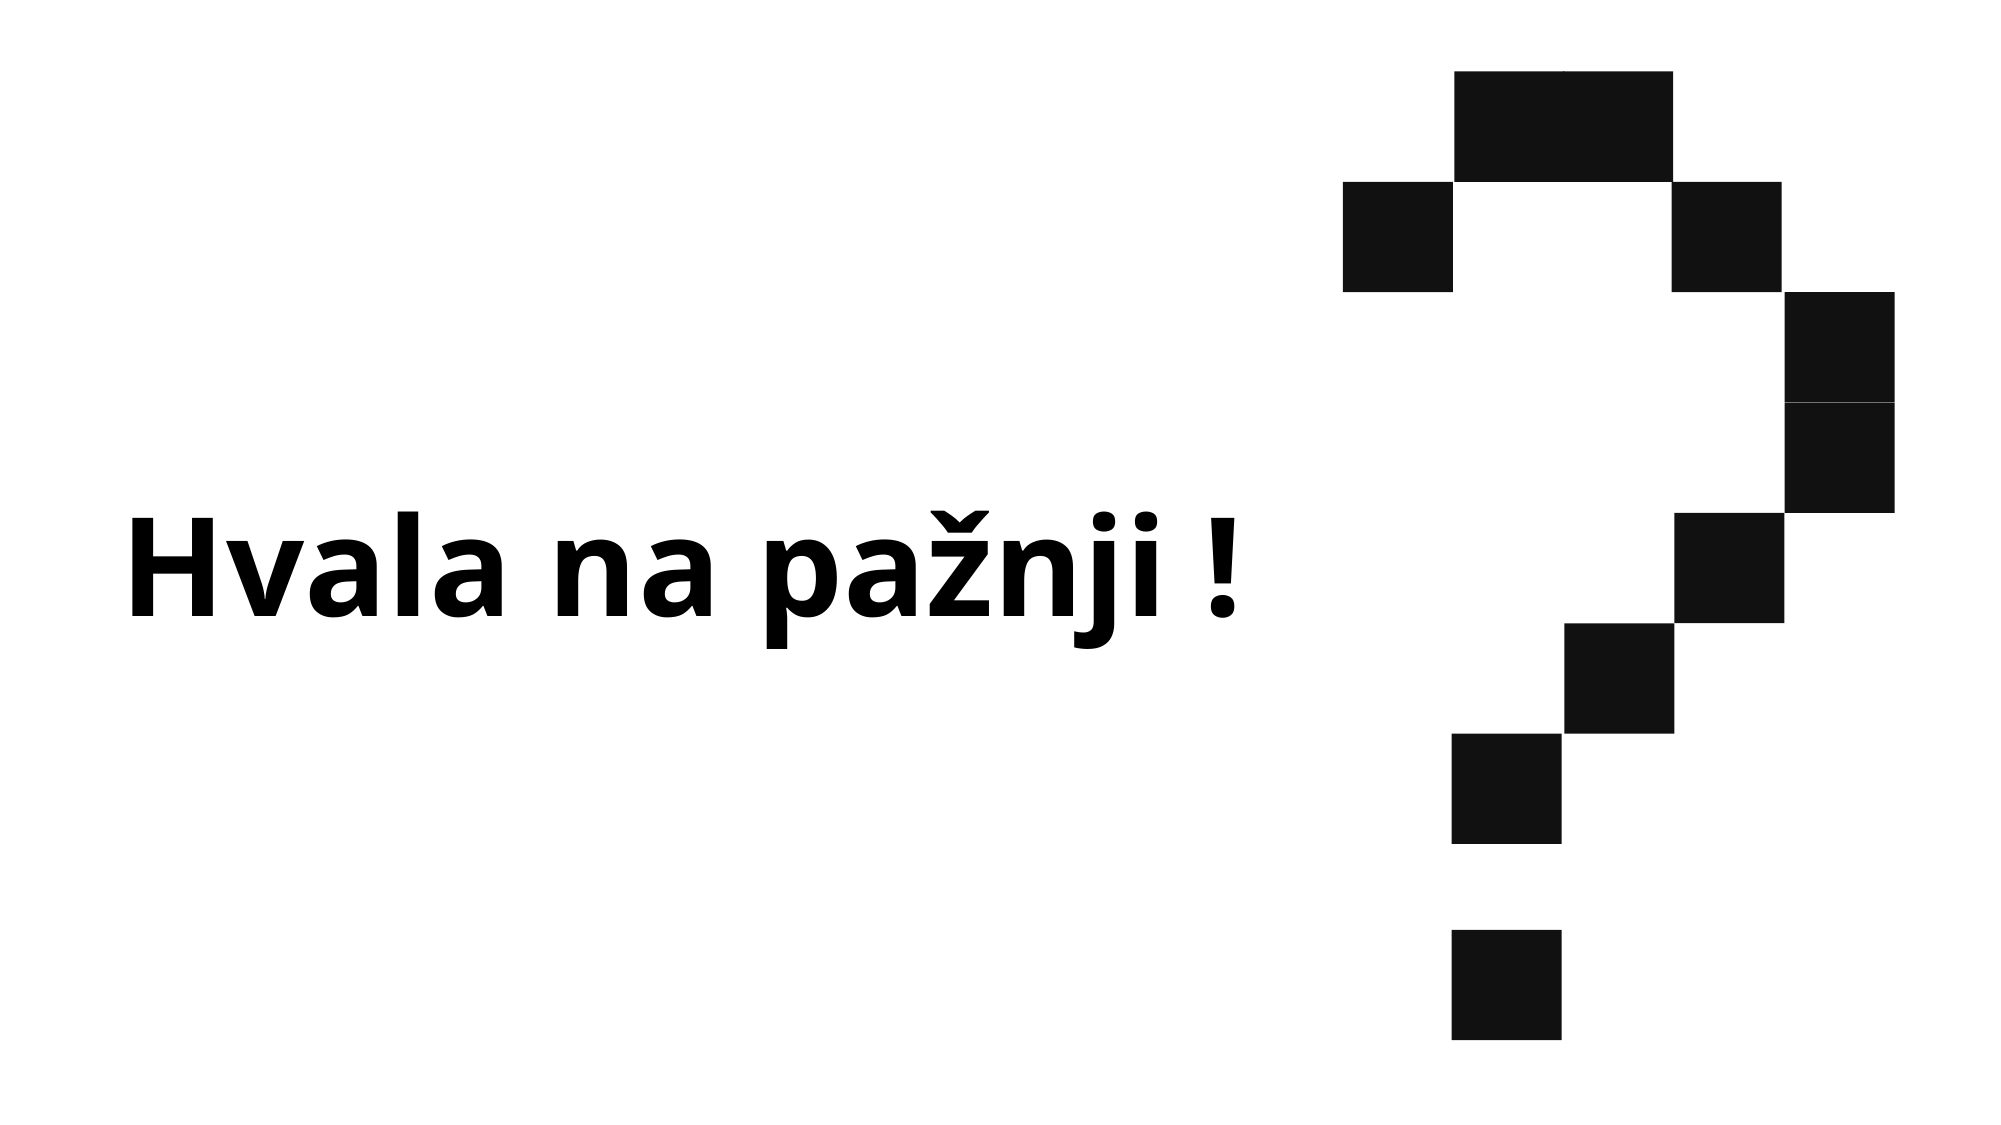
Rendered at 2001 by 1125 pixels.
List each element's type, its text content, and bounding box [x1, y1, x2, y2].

title Hvala na pažnji ! [0, 261, 1342, 654]
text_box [1342, 71, 1895, 1041]
